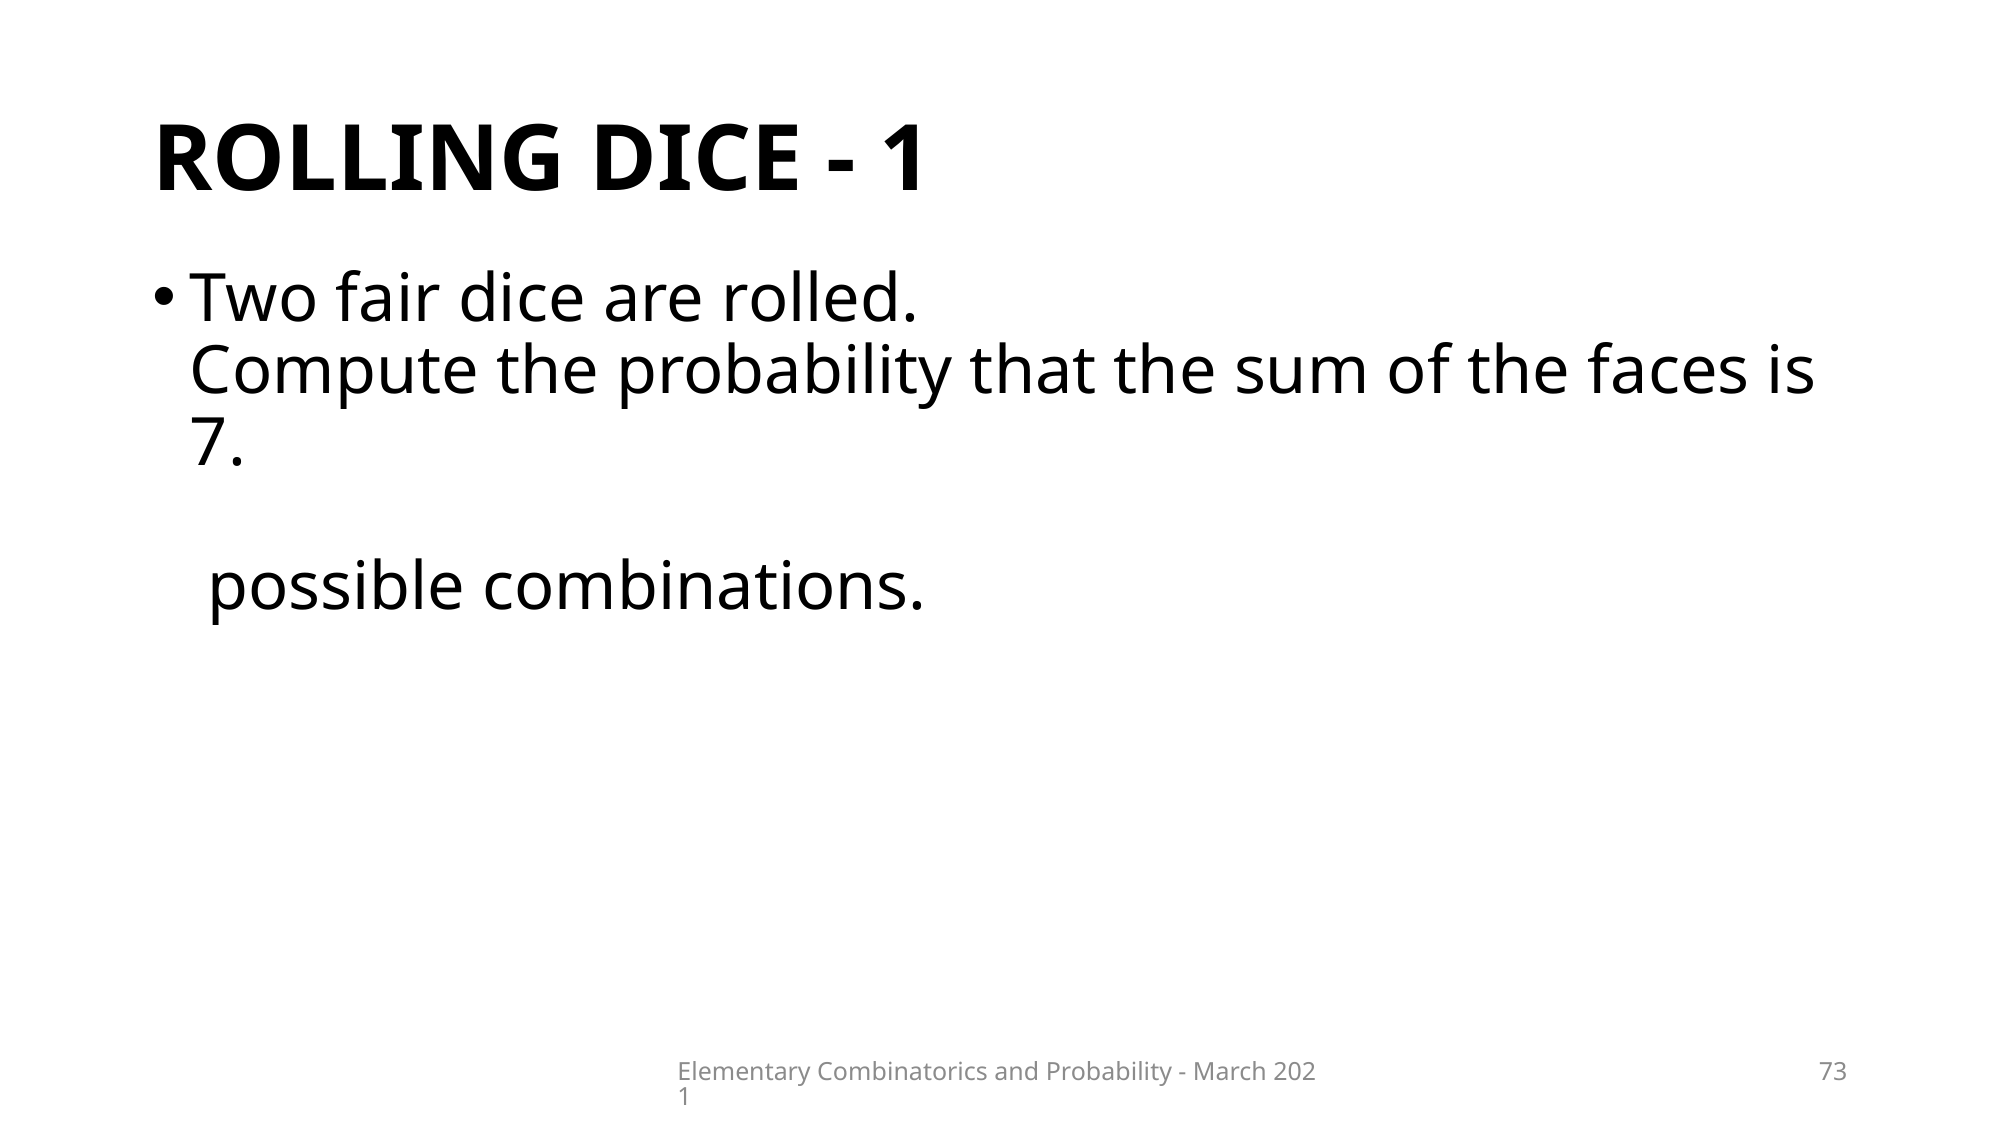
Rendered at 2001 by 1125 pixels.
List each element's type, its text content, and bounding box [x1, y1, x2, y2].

slide_number 73 [1412, 1042, 1863, 1103]
title ROLLING DICE - 1 [137, 52, 1863, 270]
footer Elementary Combinatorics and Probability - March 2021 [662, 1042, 1338, 1103]
